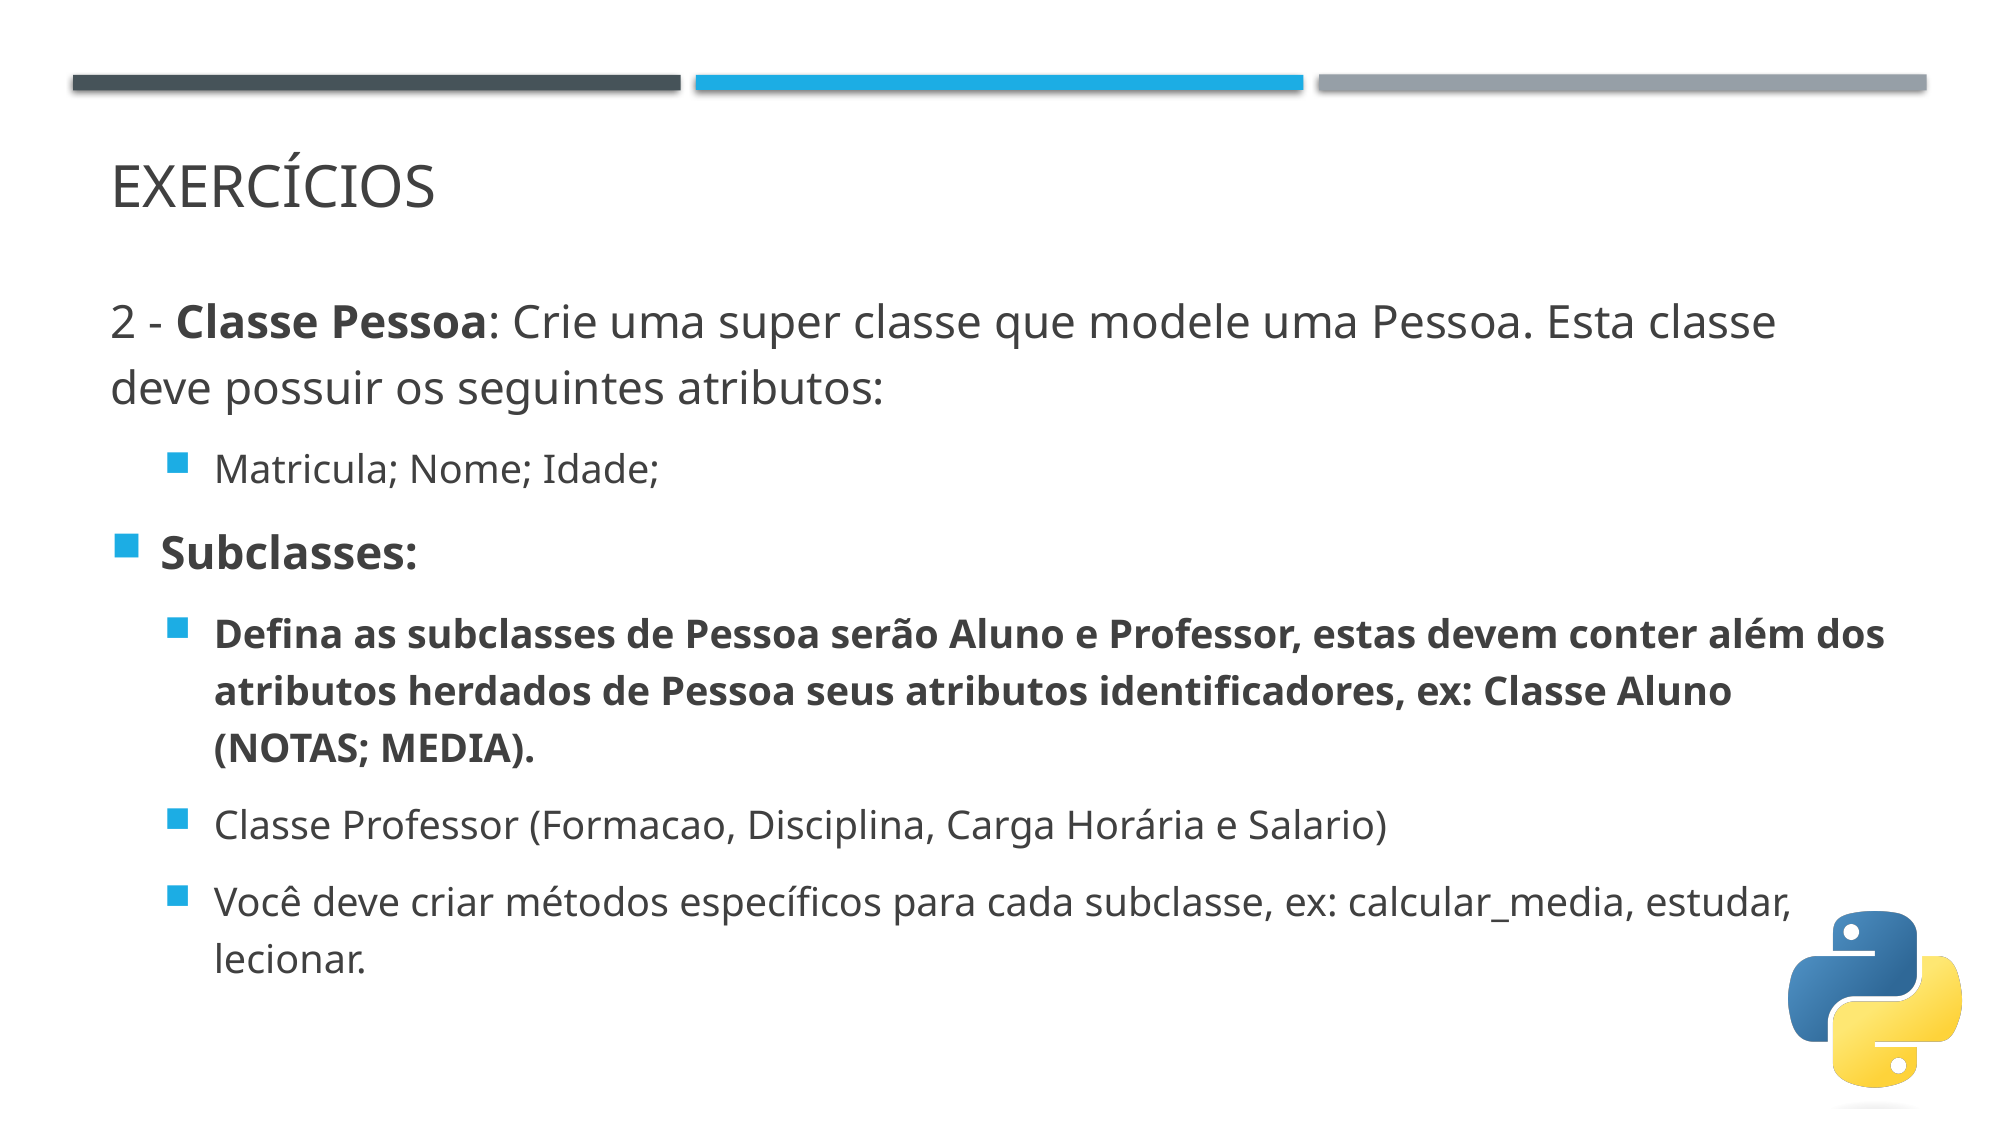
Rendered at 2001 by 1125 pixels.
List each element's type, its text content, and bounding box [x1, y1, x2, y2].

title exercícios [95, 115, 1905, 227]
list 2 - Classe Pessoa: Crie uma super classe que modele uma Pessoa. Esta classe deve possuir os seguintes atributos: Matricula; Nome; Idade; Subclasses: Defina as subclasses de Pessoa serão Aluno e Professor, estas devem conter além dos atributos herdados de Pessoa seus atributos identificadores, ex: Classe Aluno (NOTAS; MEDIA). Classe Professor (Formacao, Disciplina, Carga Horária e Salario) Você deve criar métodos específicos para cada subclasse, ex: calcular_media, estudar, lecionar. [95, 511, 1905, 912]
picture [1787, 910, 1969, 1109]
